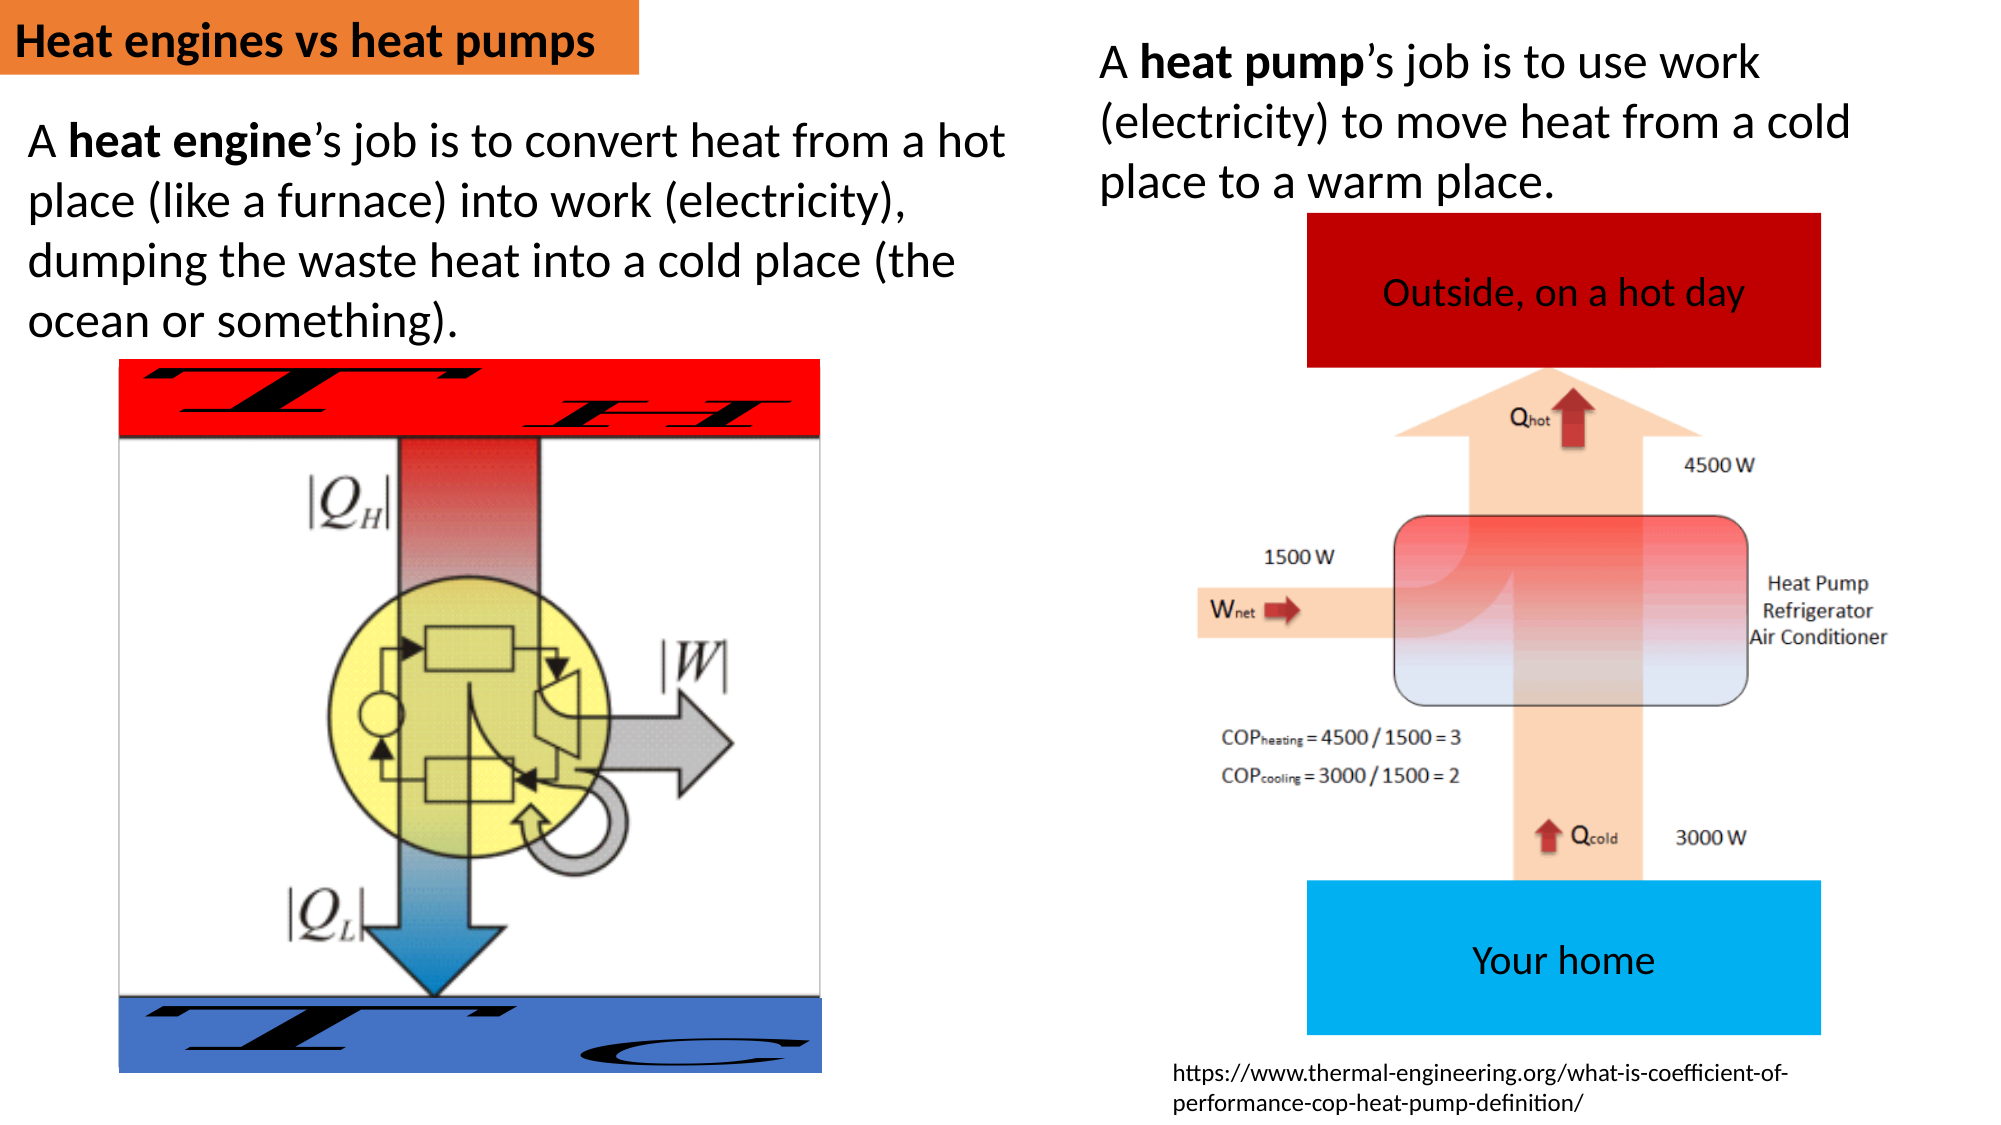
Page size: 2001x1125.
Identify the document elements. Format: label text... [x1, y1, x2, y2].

picture [1184, 228, 1894, 1025]
text_box https://www.thermal-engineering.org/what-is-coefficient-of-performance-cop-heat-pump-definition/ [1158, 1049, 1857, 1124]
text_box Heat engines vs heat pumps [0, 0, 640, 75]
text_box Your home [1307, 1025, 1822, 1036]
text_box Outside, on a hot day [1307, 217, 1822, 228]
text_box A heat pump’s job is to use work (electricity) to move heat from a cold place to a warm place. [1084, 21, 1883, 217]
text_box A heat engine’s job is to convert heat from a hot place (like a furnace) into work (electricity), dumping the waste heat into a cold place (the ocean or something). [12, 99, 1085, 355]
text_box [72, 324, 836, 1107]
